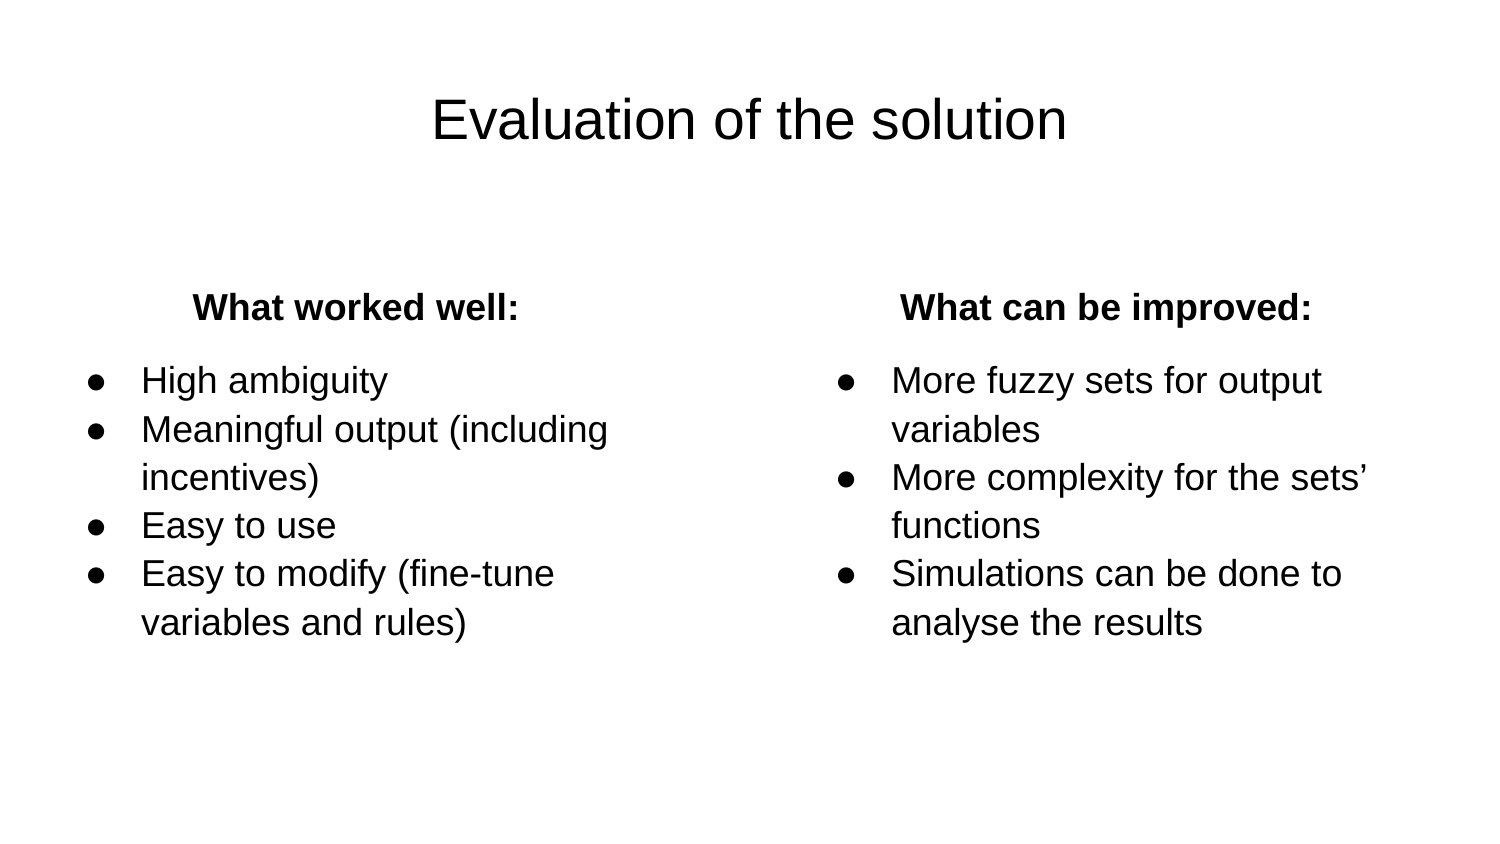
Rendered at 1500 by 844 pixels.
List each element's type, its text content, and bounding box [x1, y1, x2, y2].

list What can be improved: More fuzzy sets for output variables More complexity for the sets’ functions Simulations can be done to analyse the results [801, 265, 1412, 826]
title Evaluation of the solution [51, 72, 1449, 167]
list What worked well: High ambiguity Meaningful output (including incentives) Easy to use Easy to modify (fine-tune variables and rules) [51, 265, 662, 826]
